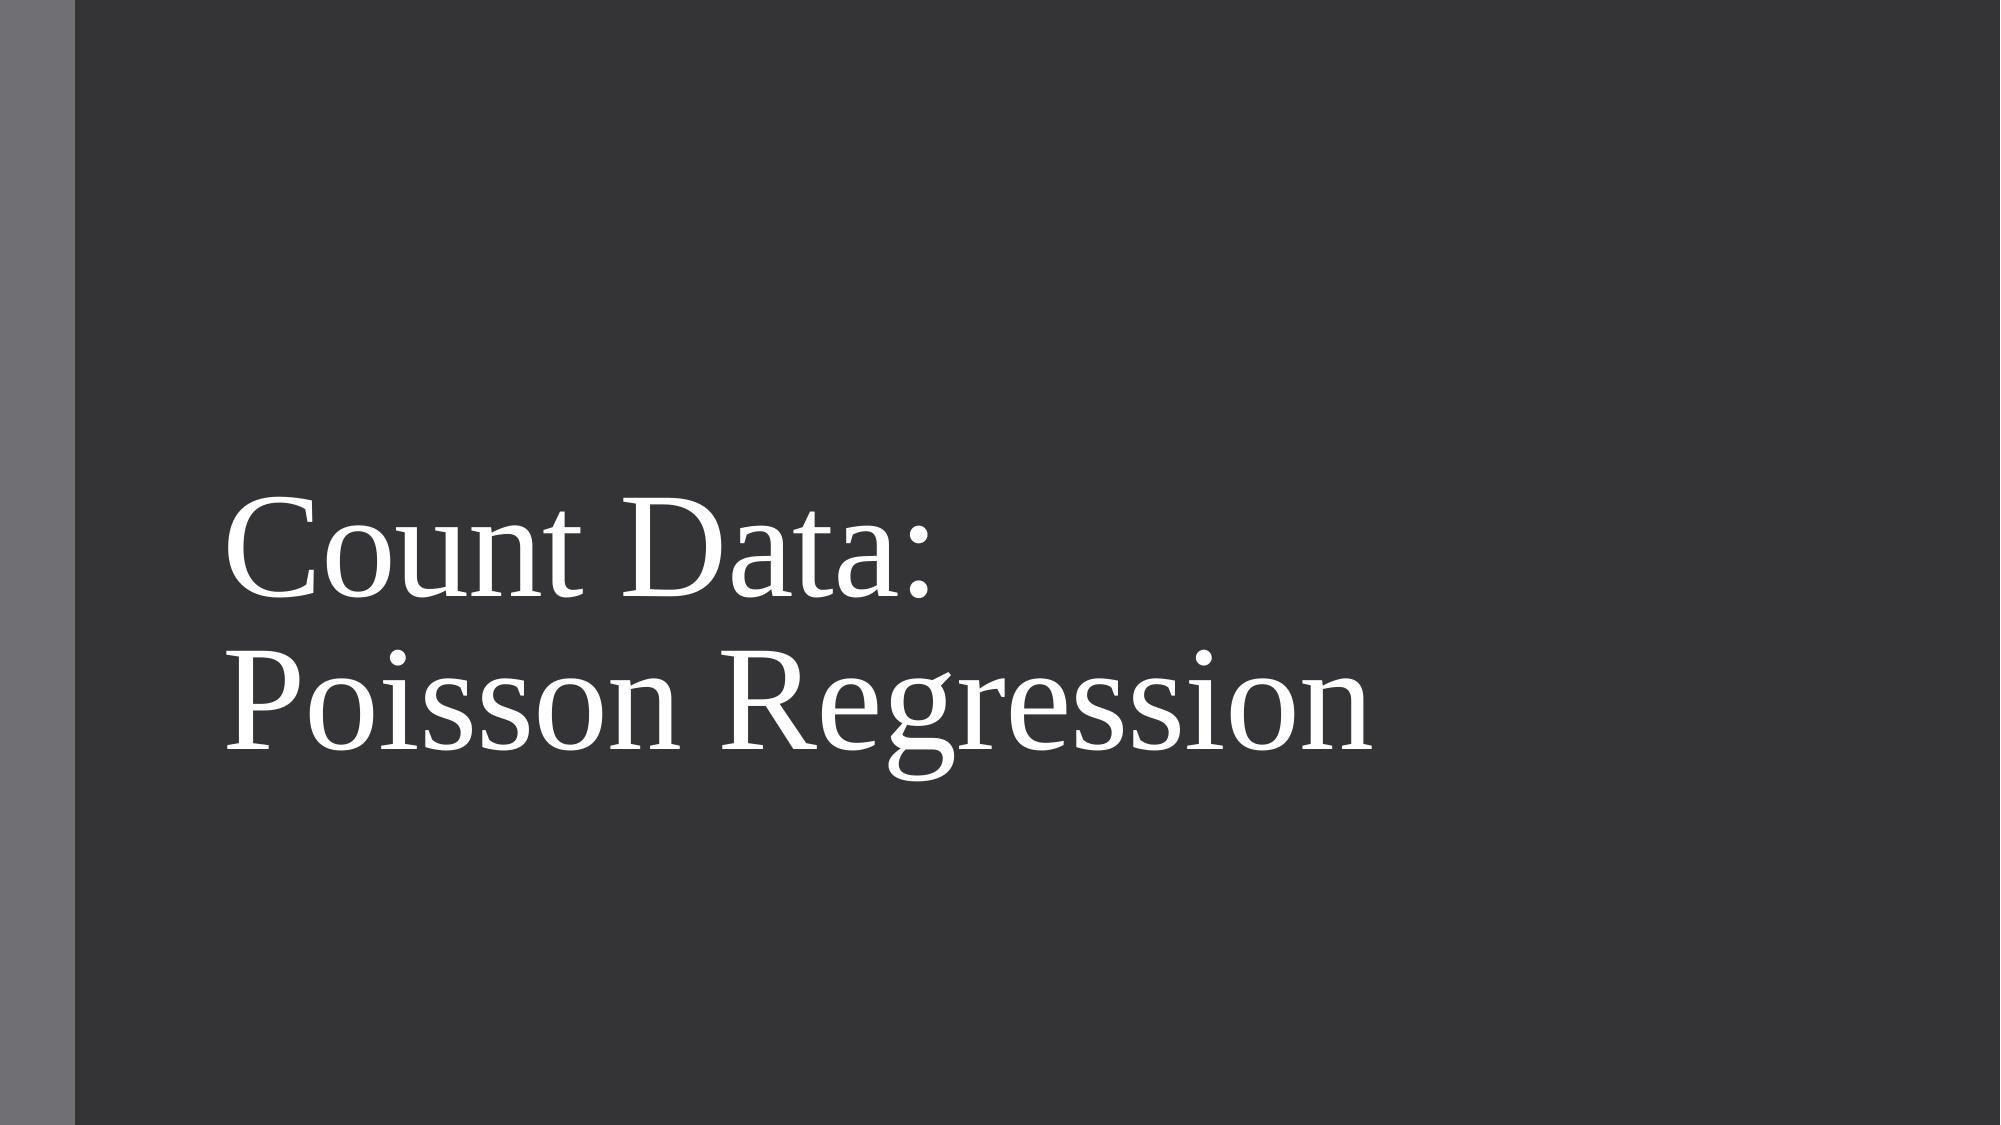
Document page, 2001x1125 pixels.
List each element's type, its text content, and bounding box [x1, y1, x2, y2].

title Count Data: Poisson Regression [206, 124, 1938, 788]
